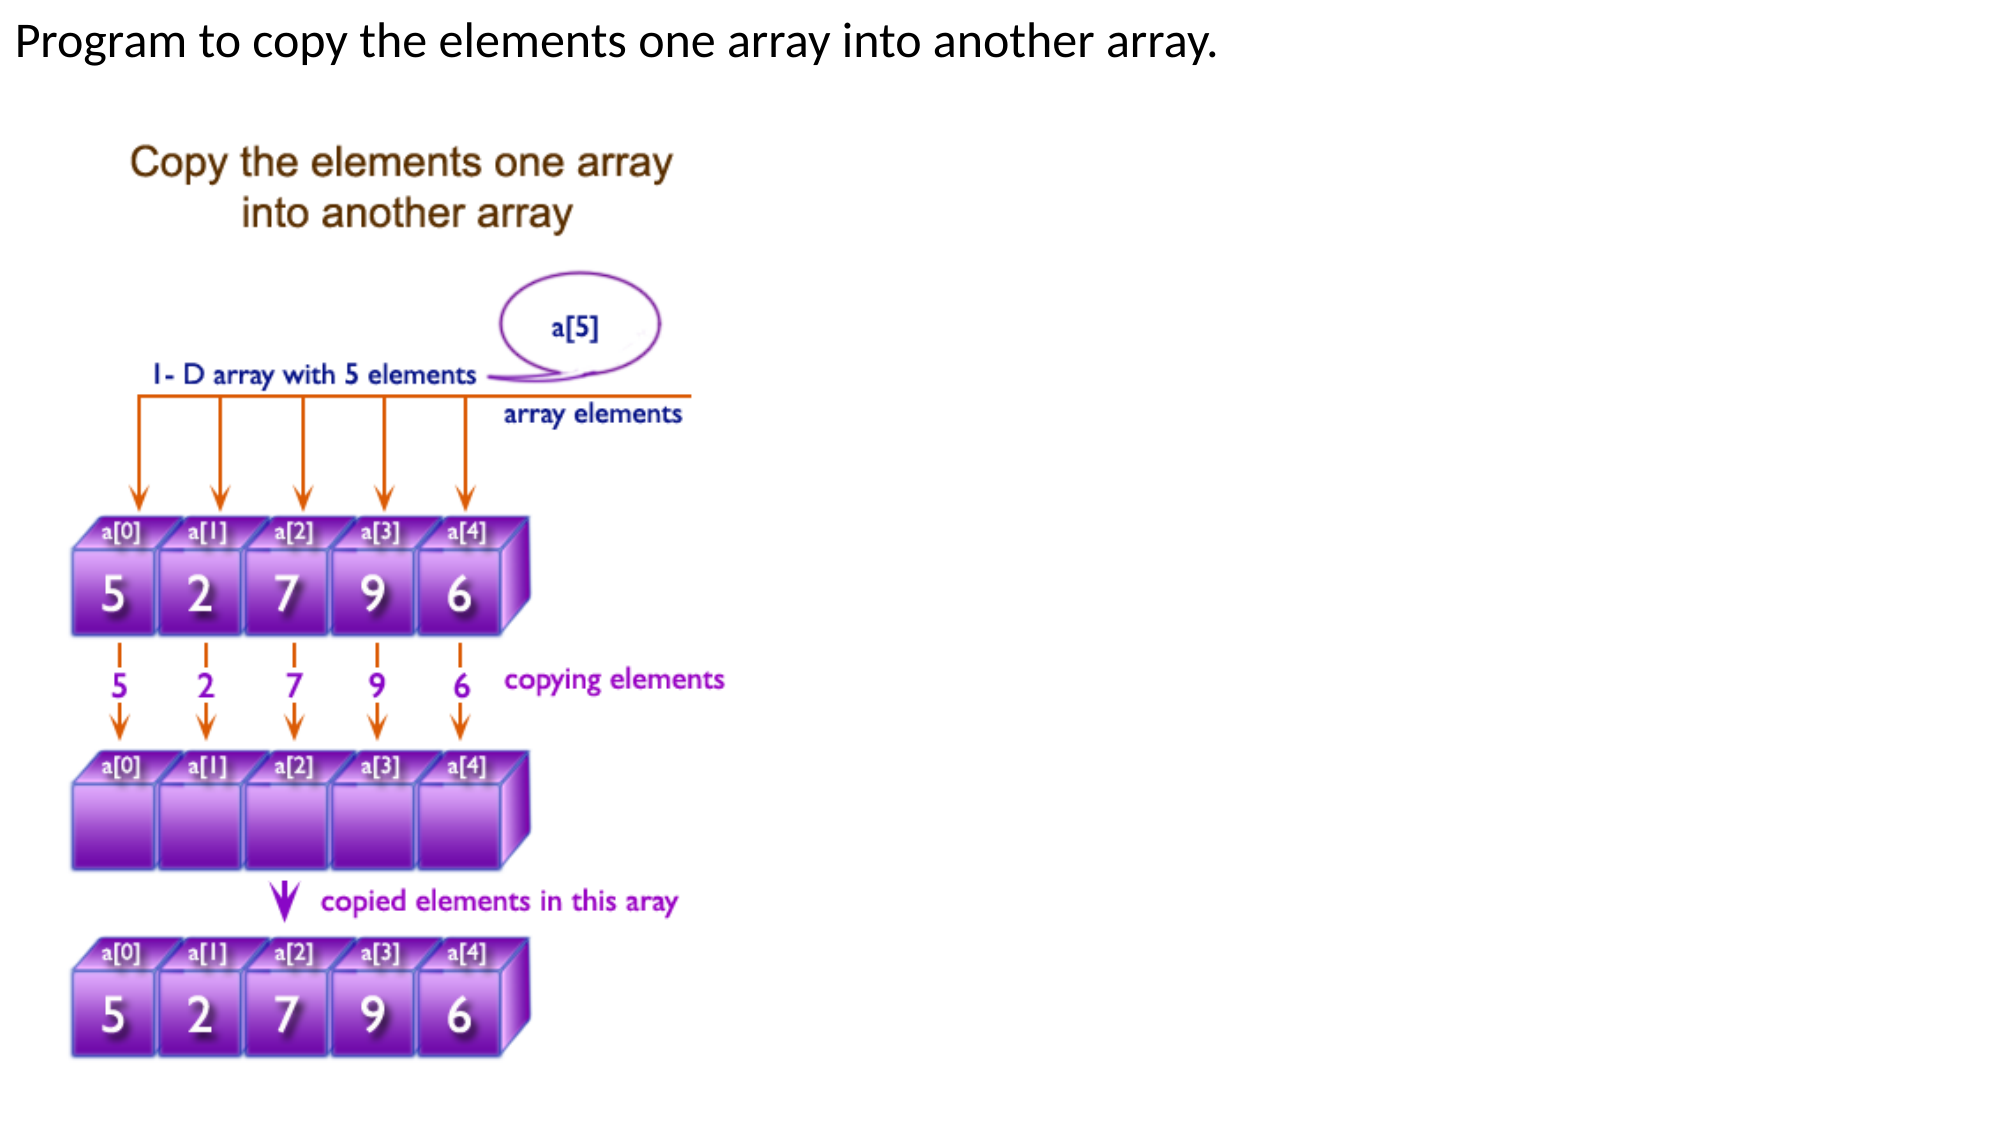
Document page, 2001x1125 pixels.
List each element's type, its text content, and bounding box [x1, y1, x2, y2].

text_box Program to copy the elements one array into another array. [0, 0, 1392, 75]
picture [53, 127, 727, 1066]
